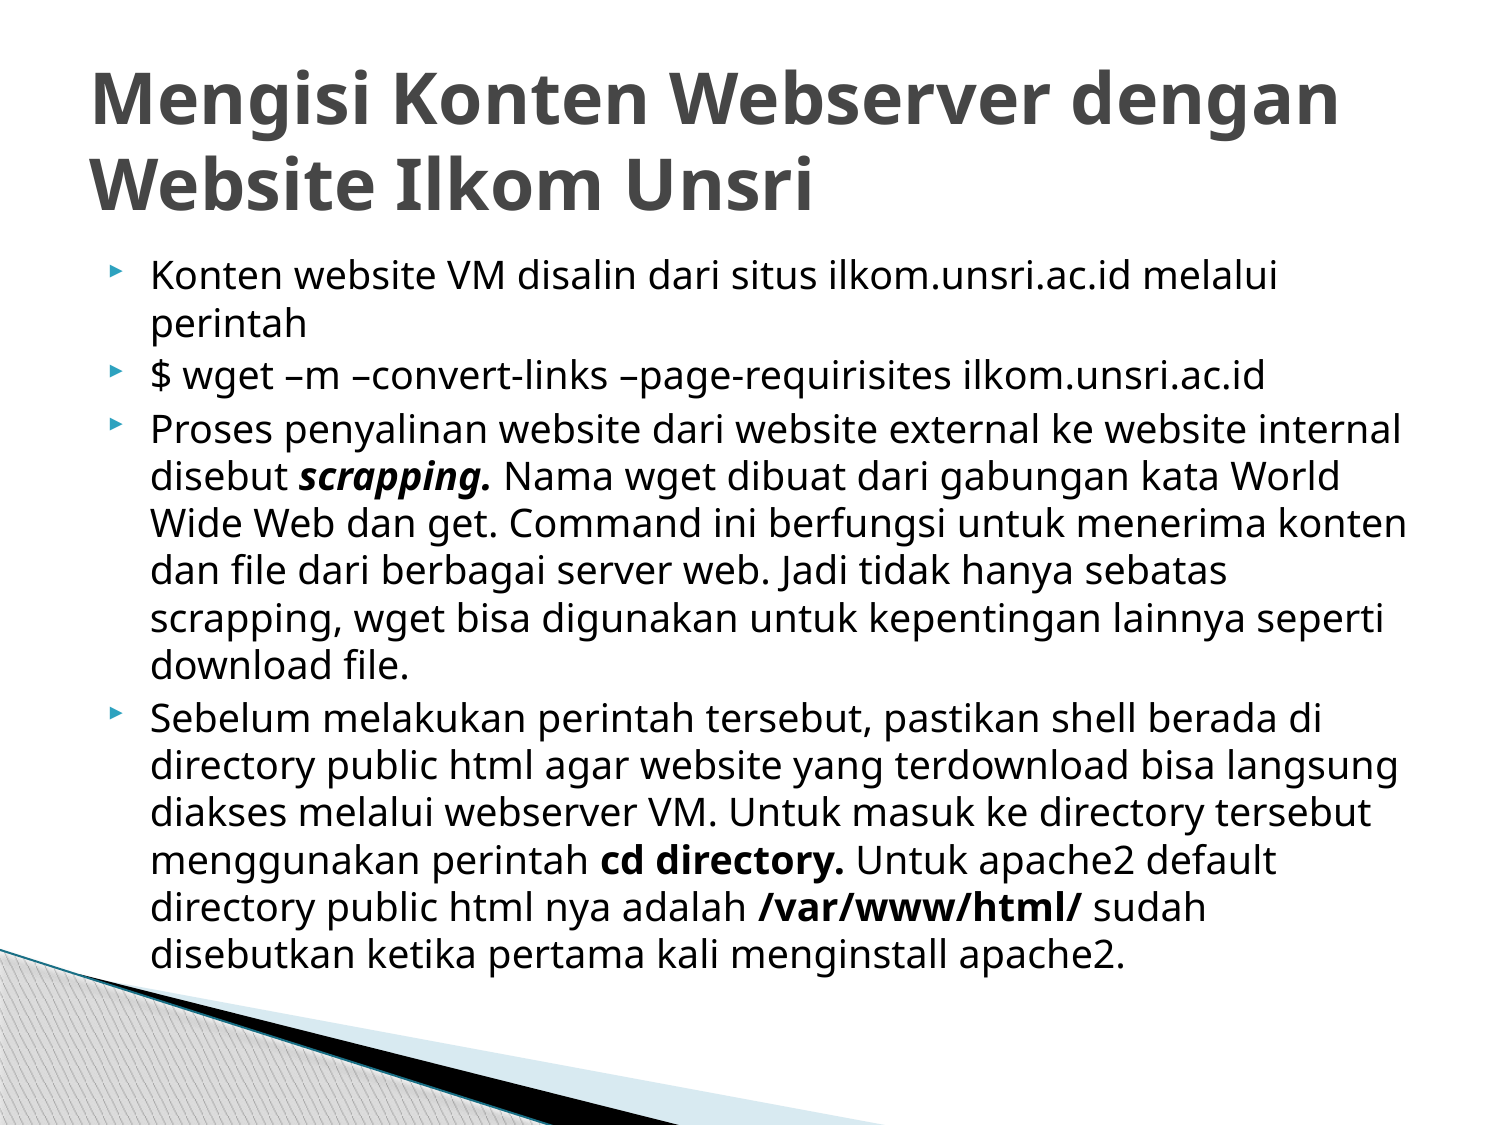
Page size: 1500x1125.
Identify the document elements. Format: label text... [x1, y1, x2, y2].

title Mengisi Konten Webserver dengan Website Ilkom Unsri [75, 45, 1425, 233]
list Konten website VM disalin dari situs ilkom.unsri.ac.id melalui perintah $ wget –m –convert-links –page-requirisites ilkom.unsri.ac.id Proses penyalinan website dari website external ke website internal disebut scrapping. Nama wget dibuat dari gabungan kata World Wide Web dan get. Command ini berfungsi untuk menerima konten dan file dari berbagai server web. Jadi tidak hanya sebatas scrapping, wget bisa digunakan untuk kepentingan lainnya seperti download file. Sebelum melakukan perintah tersebut, pastikan shell berada di directory public html agar website yang terdownload bisa langsung diakses melalui webserver VM. Untuk masuk ke directory tersebut menggunakan perintah cd directory. Untuk apache2 default directory public html nya adalah /var/www/html/ sudah disebutkan ketika pertama kali menginstall apache2. [75, 243, 1425, 986]
